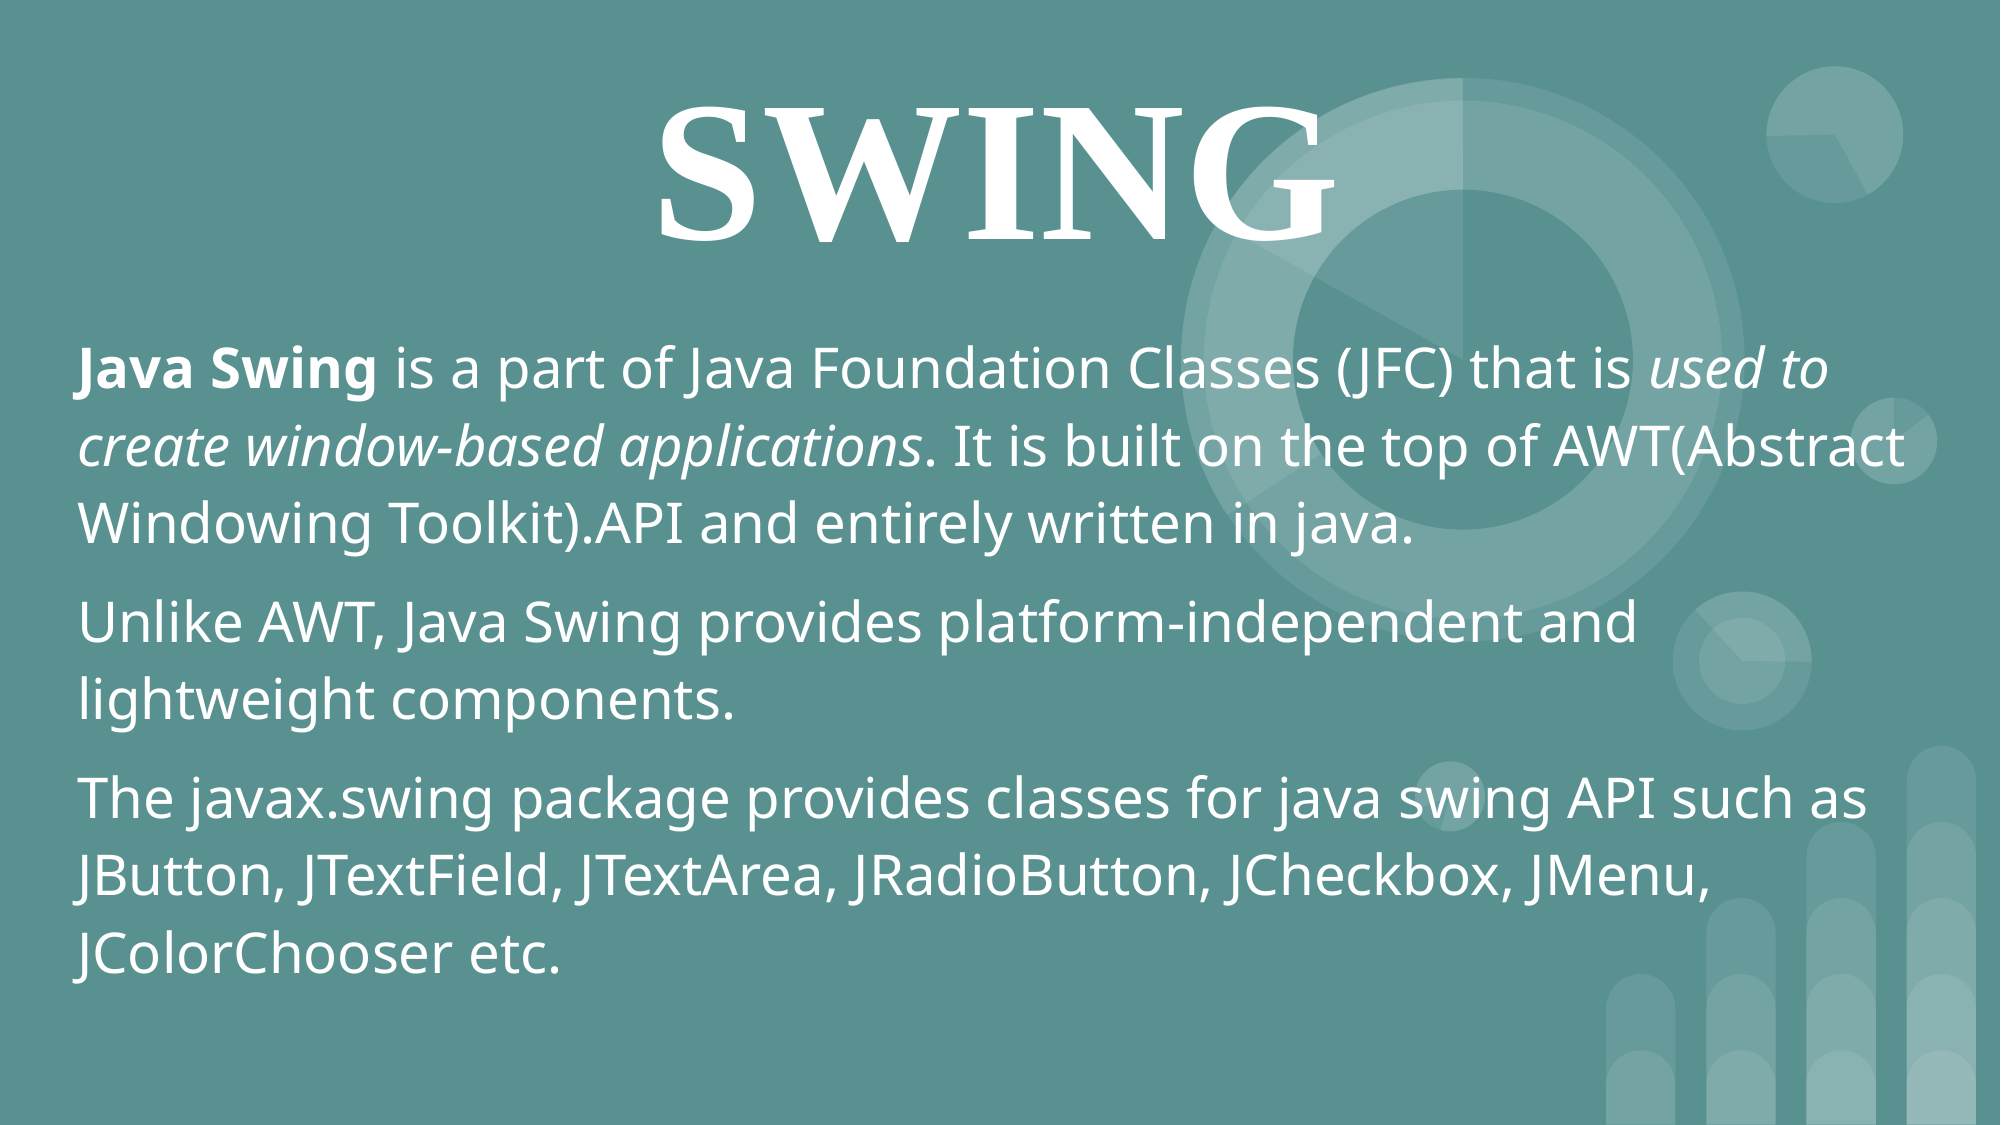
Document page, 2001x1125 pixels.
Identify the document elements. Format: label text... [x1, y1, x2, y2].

title SWING [44, 0, 1948, 365]
subtitle Java Swing is a part of Java Foundation Classes (JFC) that is used to create window-based applications. It is built on the top of AWT(Abstract Windowing Toolkit).API and entirely written in java. Unlike AWT, Java Swing provides platform-independent and lightweight components. The javax.swing package provides classes for java swing API such as JButton, JTextField, JTextArea, JRadioButton, JCheckbox, JMenu, JColorChooser etc. [57, 302, 1961, 1086]
